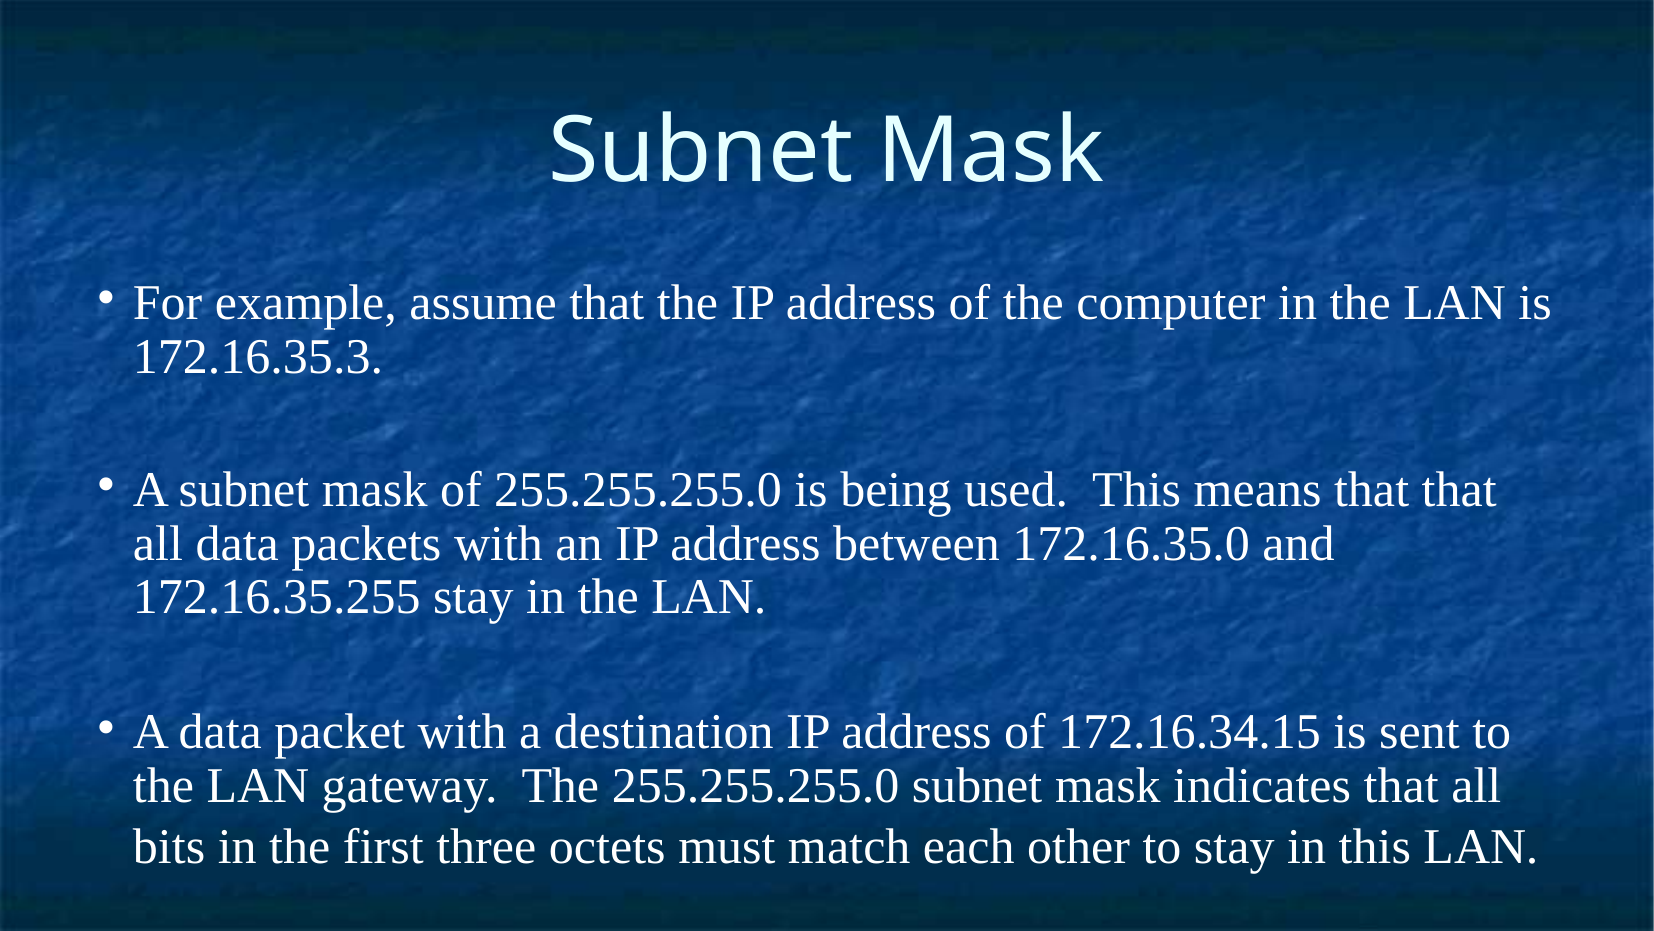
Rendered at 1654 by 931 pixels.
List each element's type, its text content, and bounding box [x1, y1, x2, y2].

text_box Subnet Mask [82, 51, 1571, 238]
picture [0, 0, 1654, 931]
text_box For example, assume that the IP address of the computer in the LAN is 172.16.35.3. A subnet mask of 255.255.255.0 is being used. This means that that all data packets with an IP address between 172.16.35.0 and 172.16.35.255 stay in the LAN. A data packet with a destination IP address of 172.16.34.15 is sent to the LAN gateway. The 255.255.255.0 subnet mask indicates that all bits in the first three octets must match each other to stay in this LAN. [82, 268, 1571, 930]
